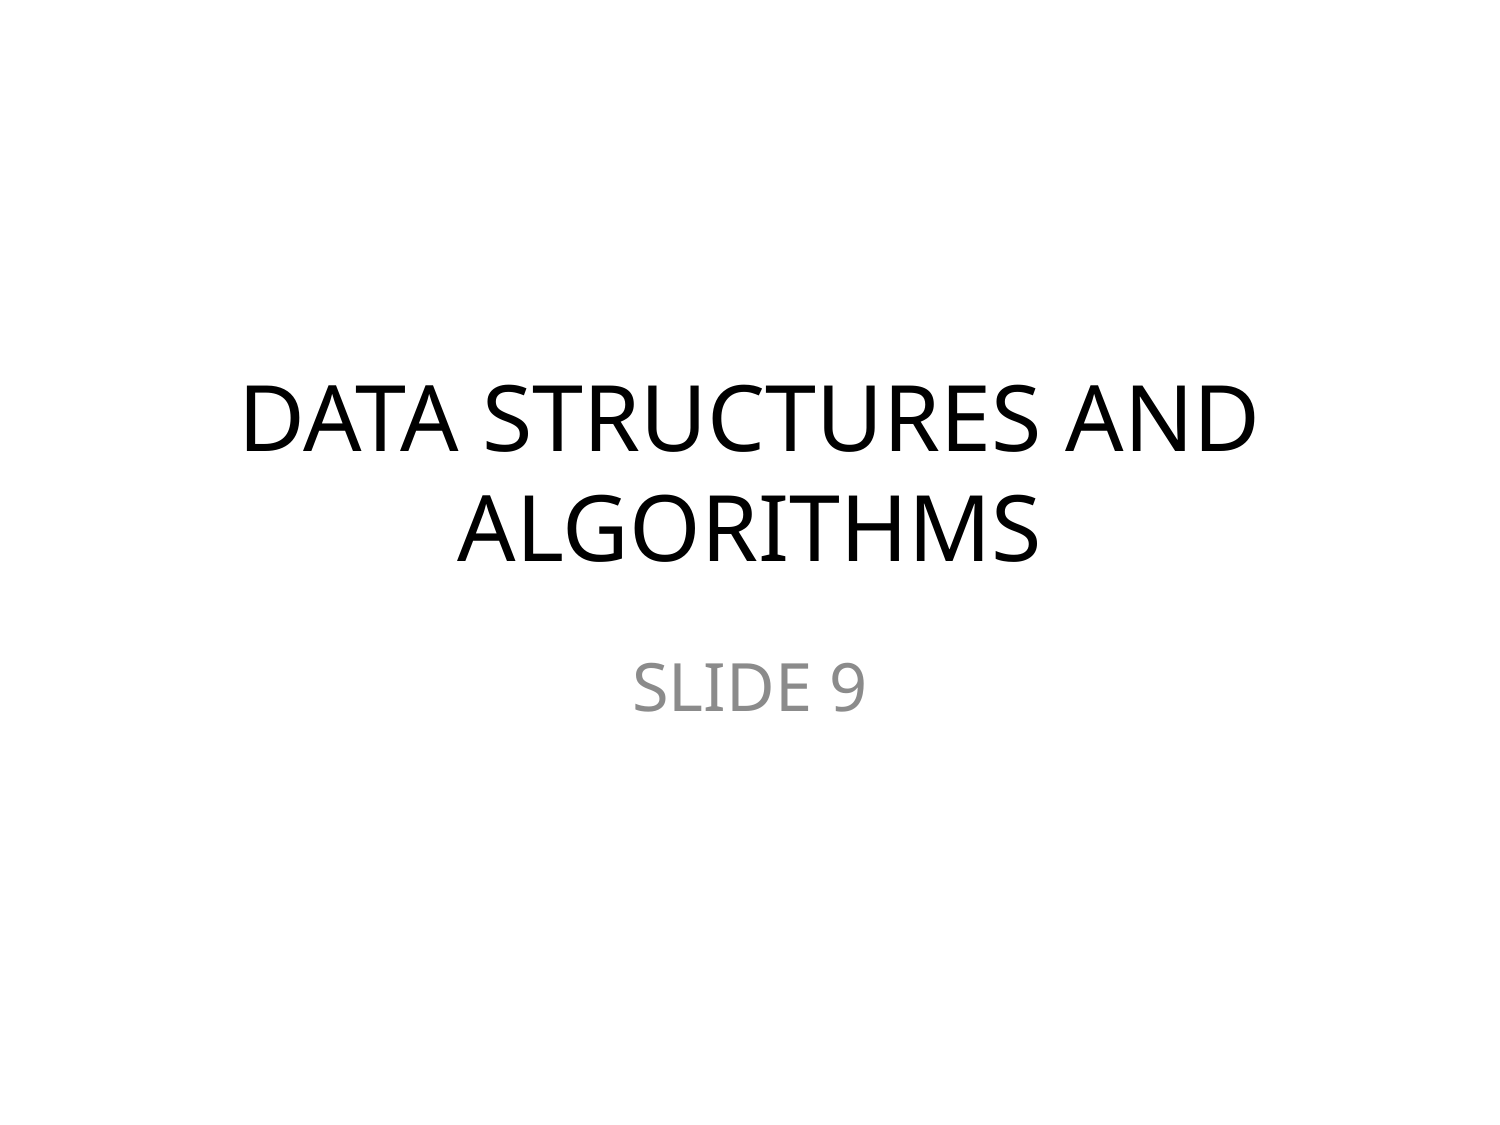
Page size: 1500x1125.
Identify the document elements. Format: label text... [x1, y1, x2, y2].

title DATA STRUCTURES AND ALGORITHMS [112, 349, 1388, 591]
subtitle SLIDE 9 [225, 637, 1275, 925]
